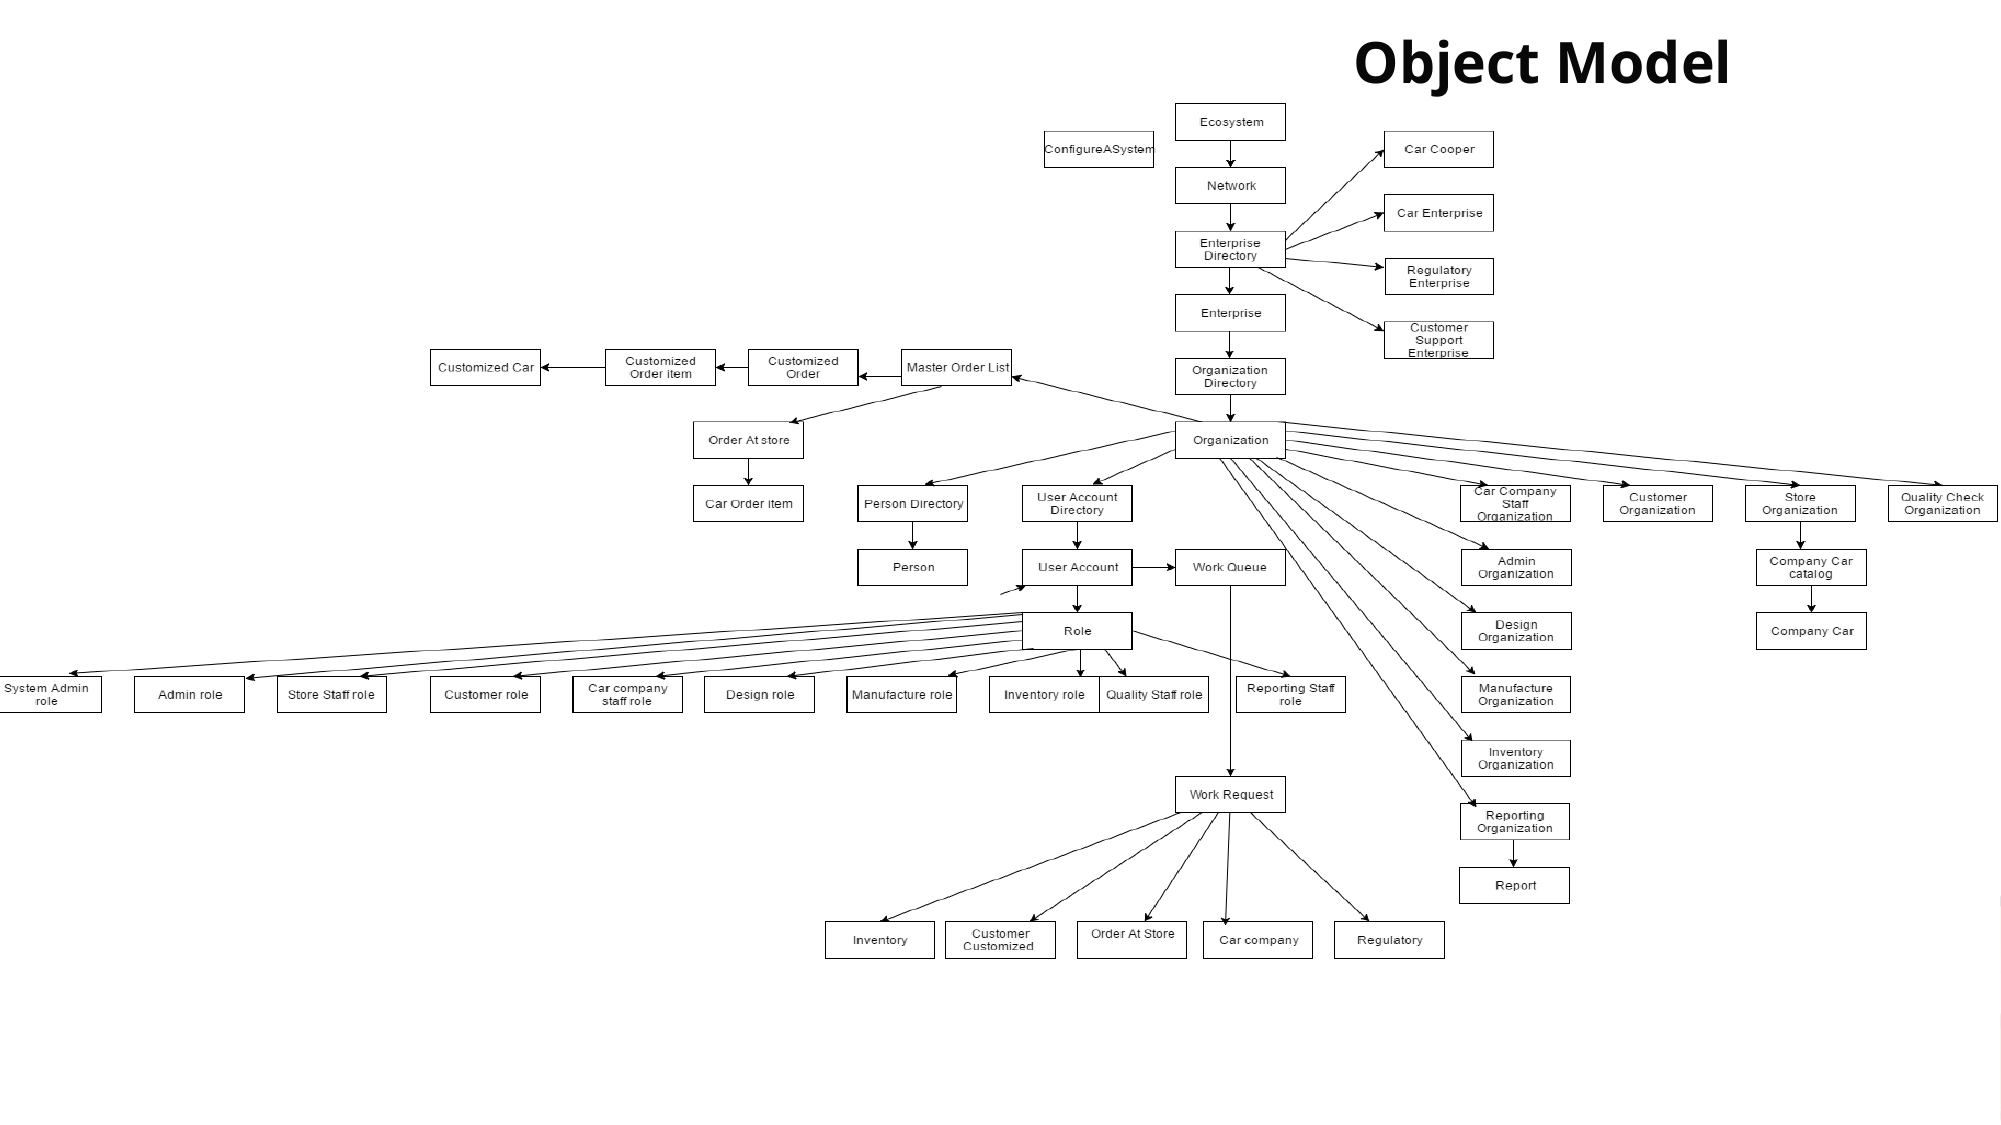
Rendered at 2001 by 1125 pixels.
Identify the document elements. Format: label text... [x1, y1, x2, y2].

title Object Model [117, 18, 1741, 102]
picture [0, 0, 2001, 1125]
